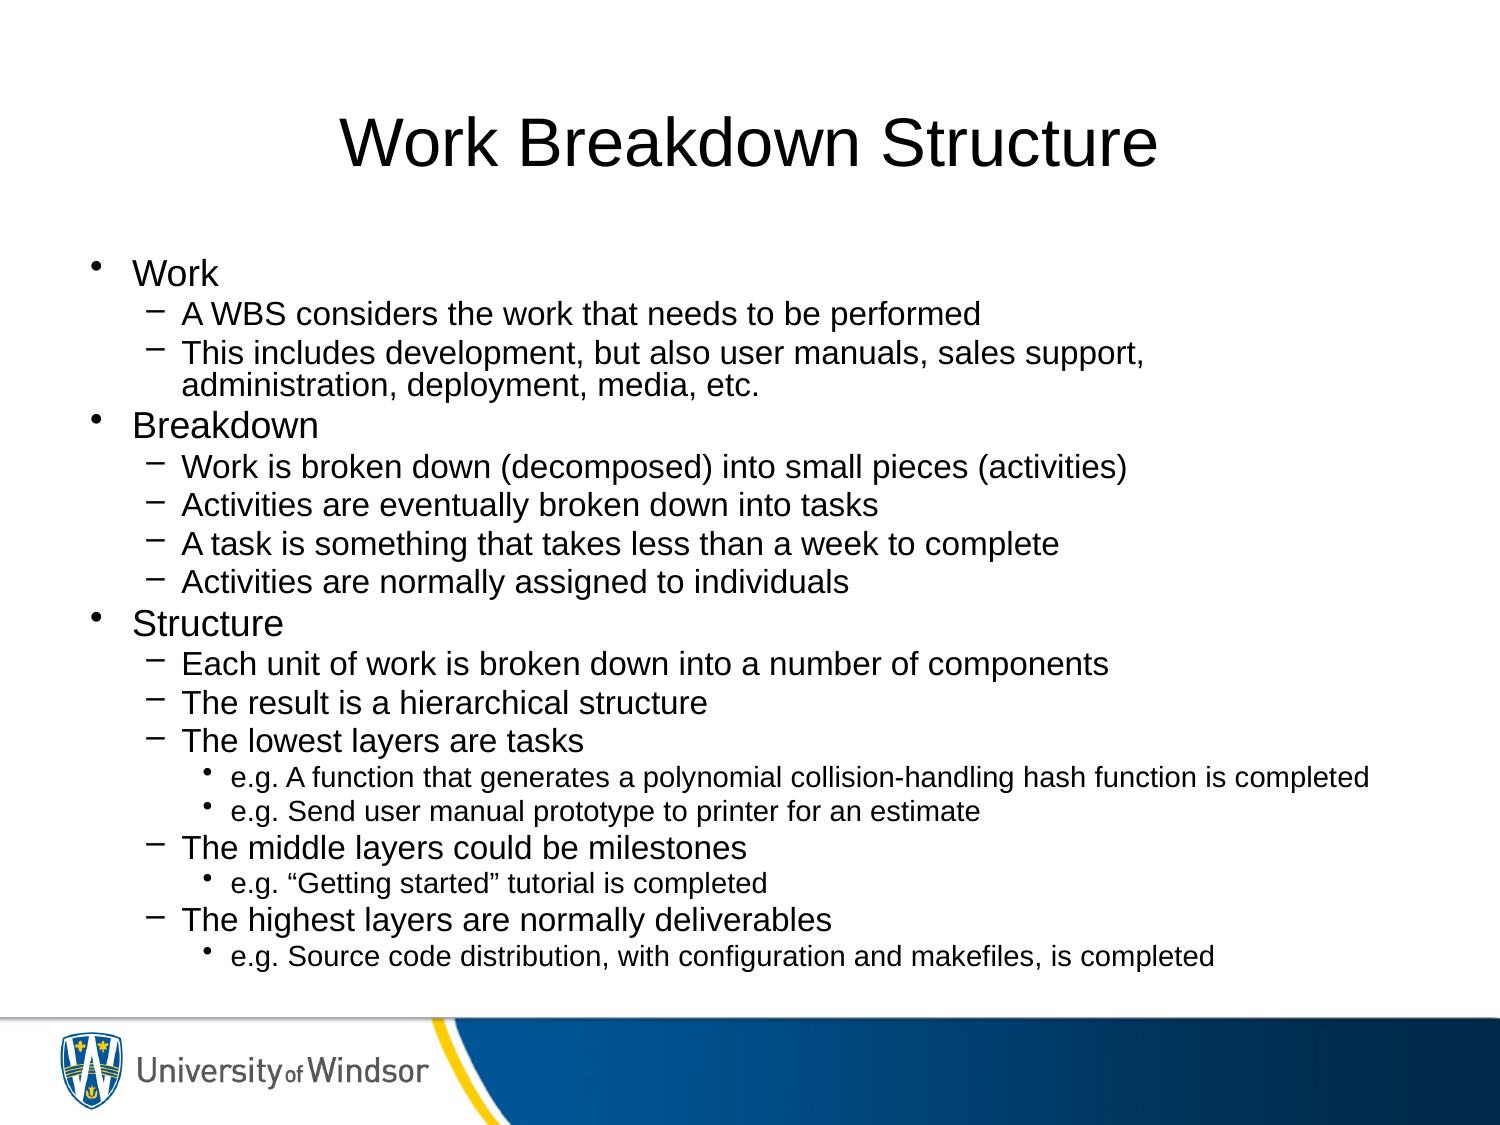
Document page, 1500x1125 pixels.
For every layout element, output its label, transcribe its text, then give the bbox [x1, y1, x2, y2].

title Work Breakdown Structure [75, 45, 1425, 233]
list Work A WBS considers the work that needs to be performed This includes development, but also user manuals, sales support, administration, deployment, media, etc. Breakdown Work is broken down (decomposed) into small pieces (activities) Activities are eventually broken down into tasks A task is something that takes less than a week to complete Activities are normally assigned to individuals Structure Each unit of work is broken down into a number of components The result is a hierarchical structure The lowest layers are tasks e.g. A function that generates a polynomial collision-handling hash function is completed e.g. Send user manual prototype to printer for an estimate The middle layers could be milestones e.g. “Getting started” tutorial is completed The highest layers are normally deliverables e.g. Source code distribution, with configuration and makefiles, is completed [75, 249, 1388, 1075]
picture [0, 1017, 1500, 1125]
